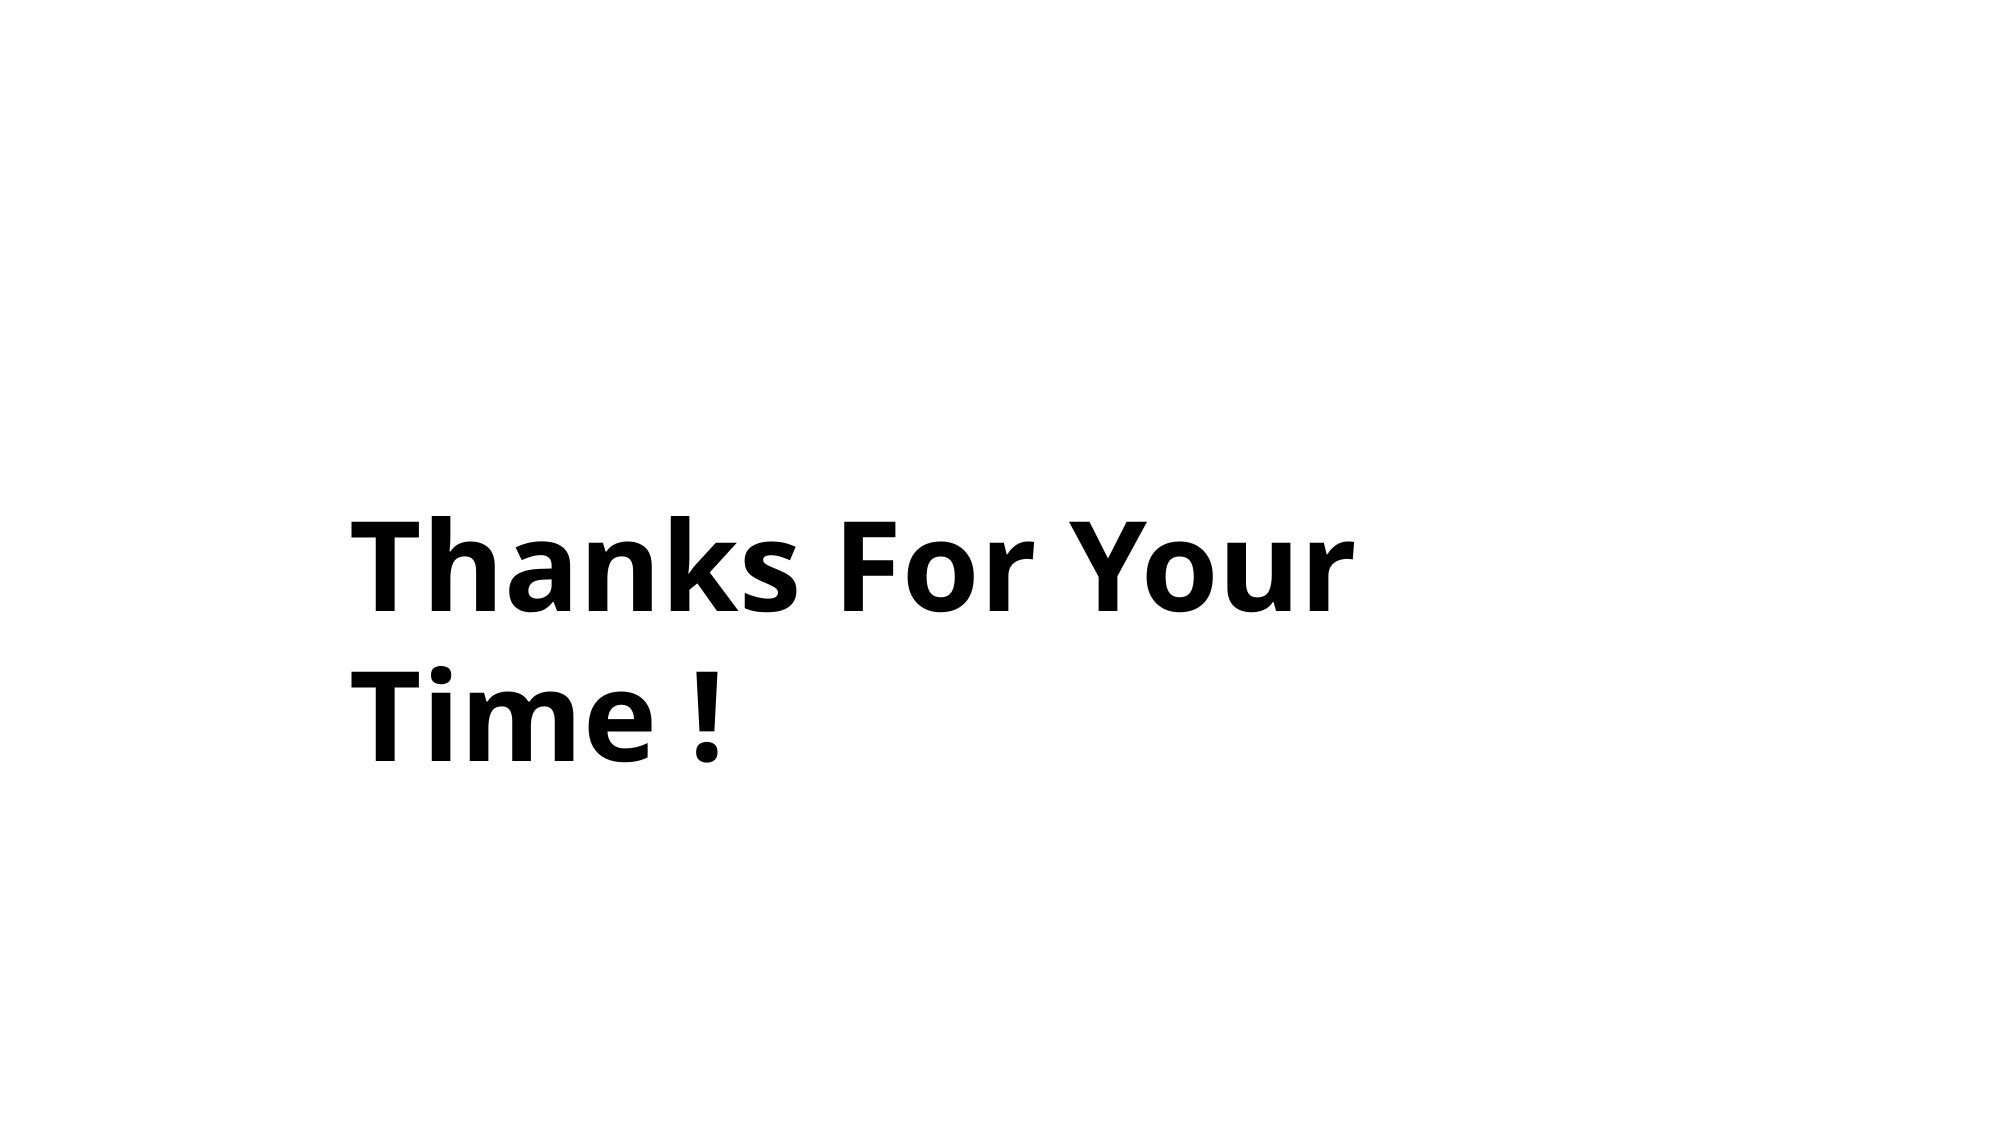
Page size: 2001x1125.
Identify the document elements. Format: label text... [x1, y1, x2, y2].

text_box Thanks For Your Time ! [335, 479, 1665, 794]
